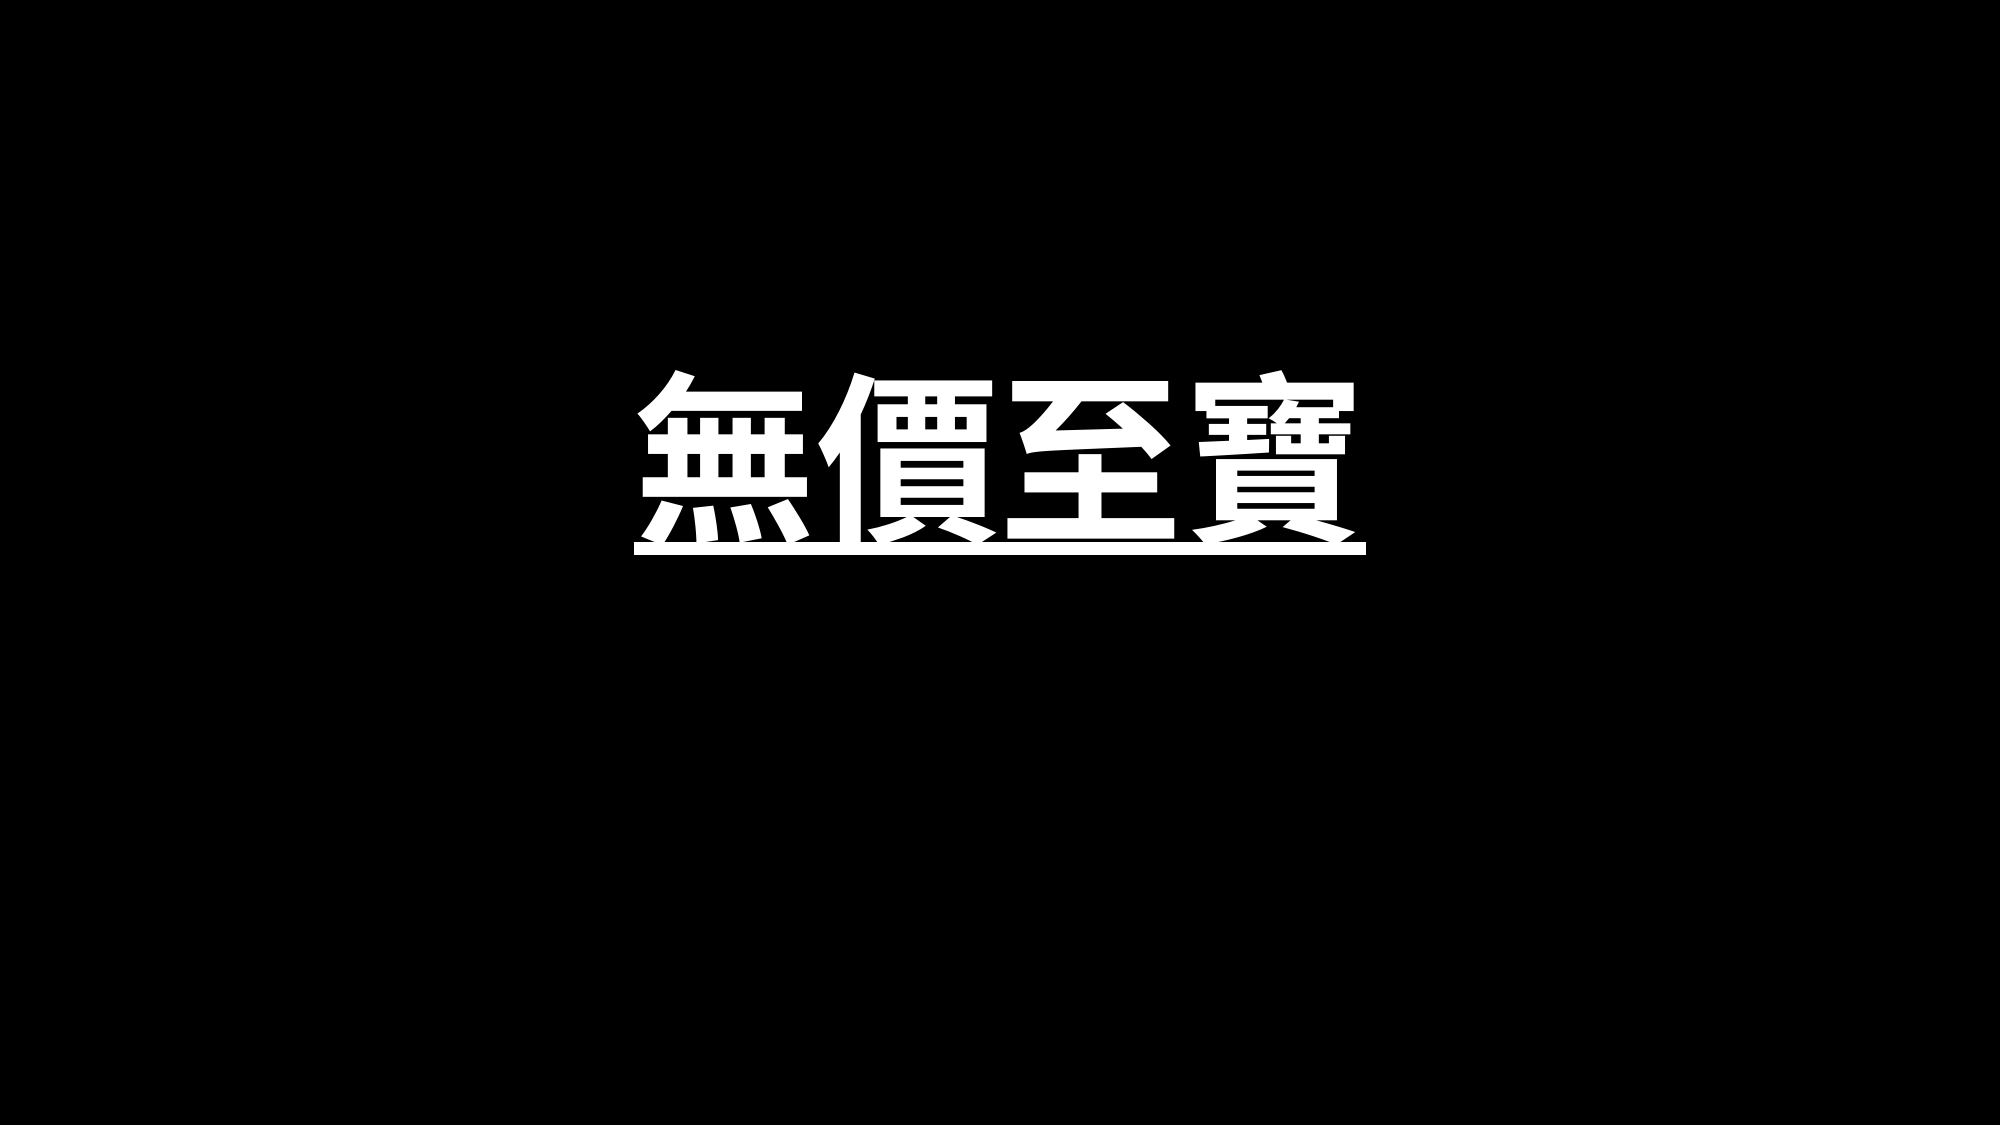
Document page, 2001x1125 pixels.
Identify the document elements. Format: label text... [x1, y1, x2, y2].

title 無價至寶 [249, 184, 1750, 576]
